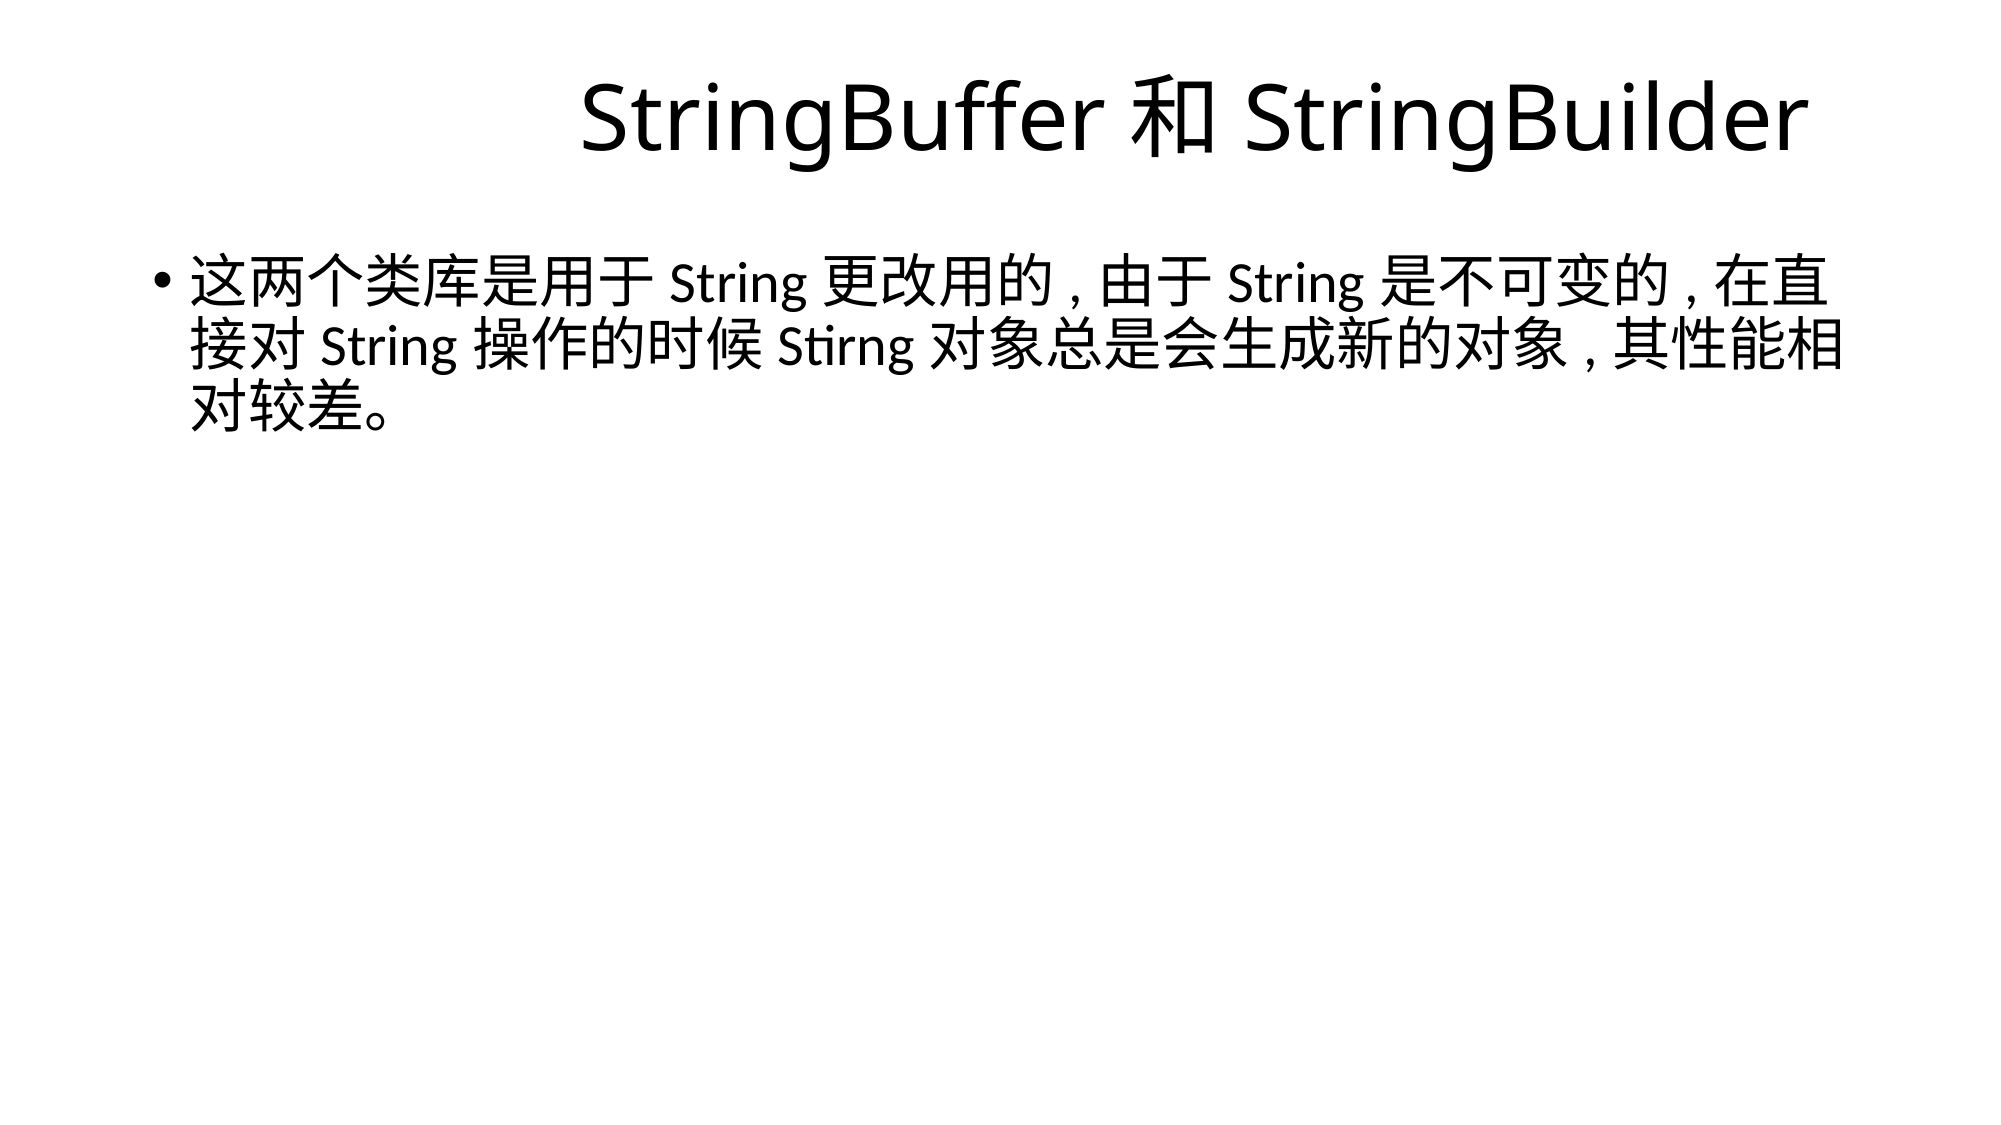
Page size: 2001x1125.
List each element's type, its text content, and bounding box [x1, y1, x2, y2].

list 这两个类库是用于String更改用的,由于String是不可变的,在直接对String操作的时候Stirng对象总是会生成新的对象,其性能相对较差。 [137, 244, 1863, 1004]
title StringBuffer和StringBuilder [137, 59, 1863, 182]
